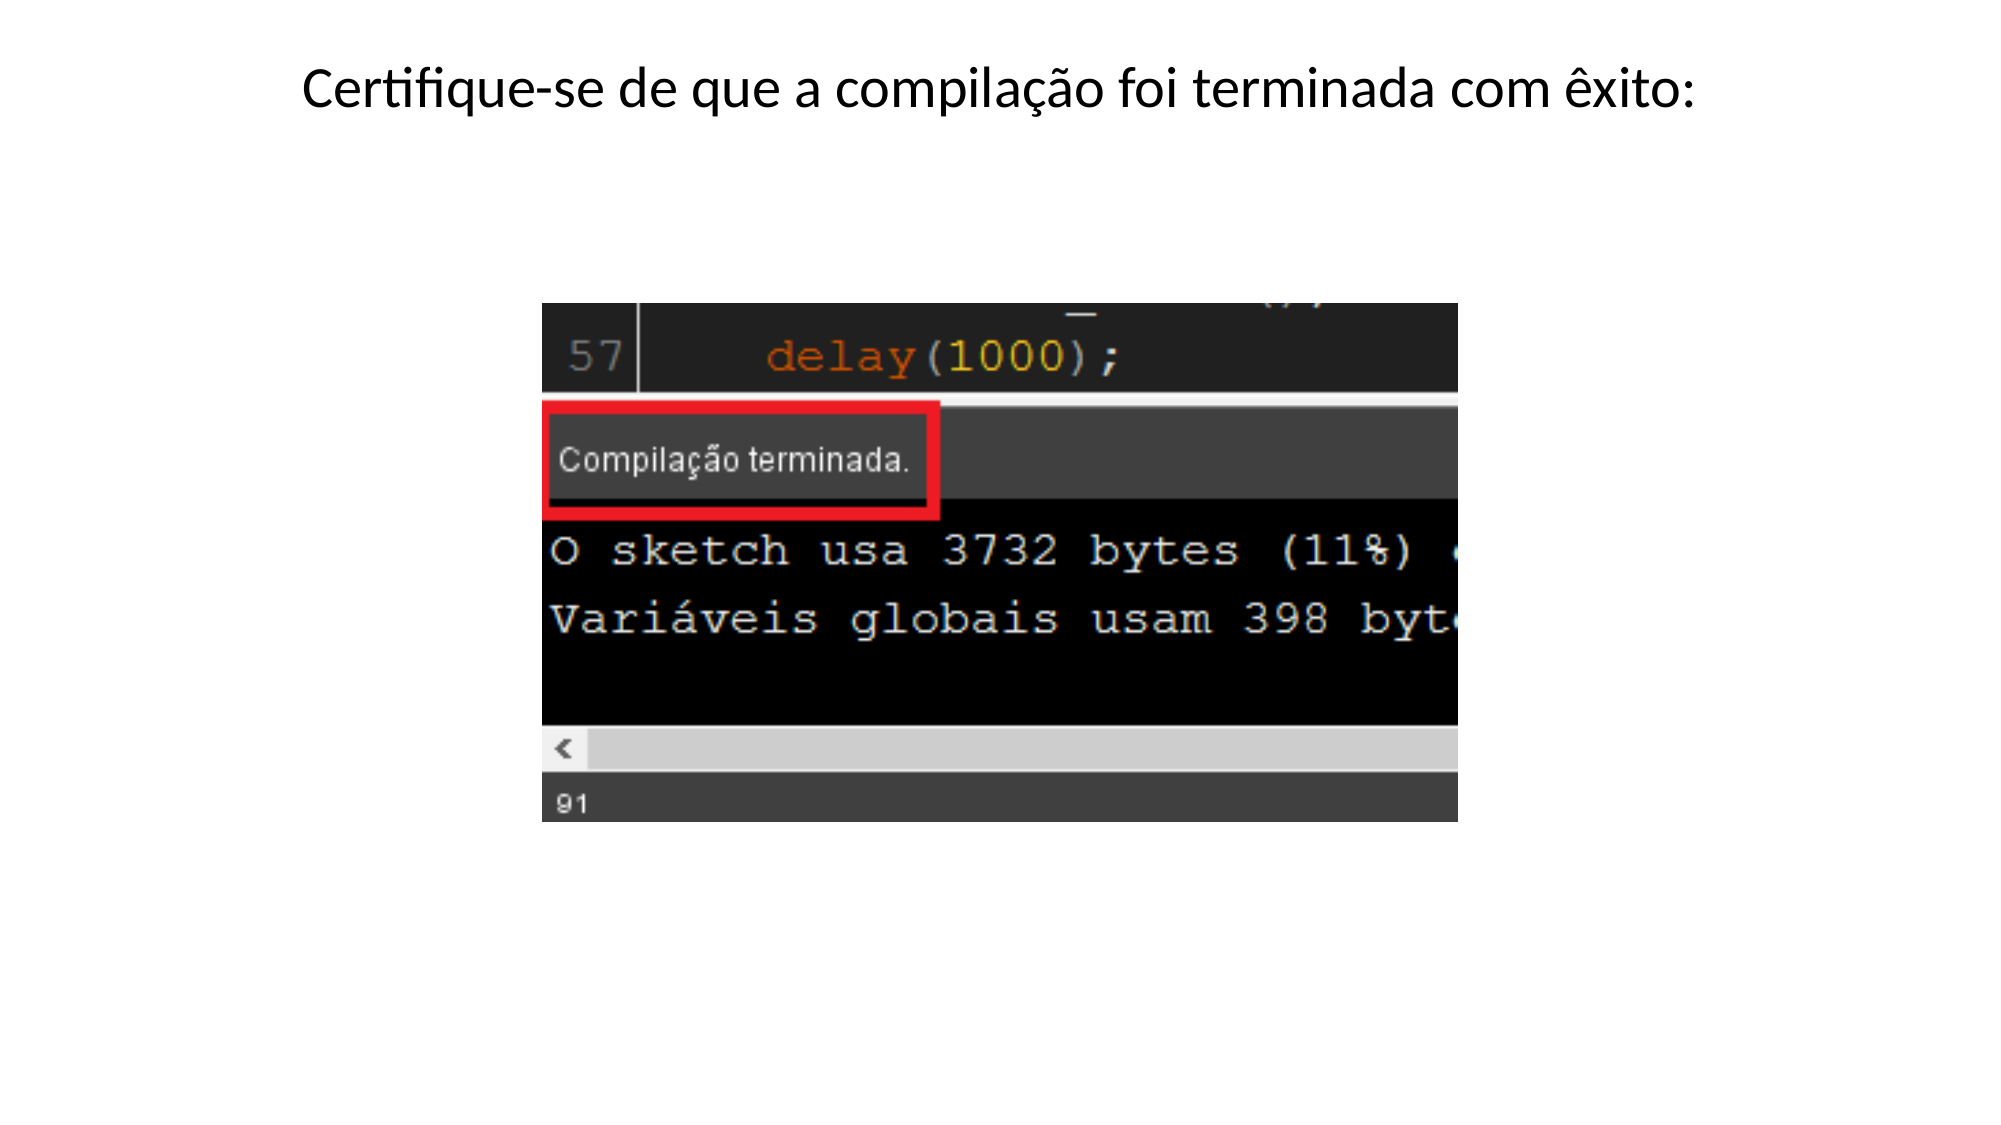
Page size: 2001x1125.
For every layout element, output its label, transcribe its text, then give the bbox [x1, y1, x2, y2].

text_box Certifique-se de que a compilação foi terminada com êxito: [181, 41, 1819, 127]
picture [542, 303, 1458, 822]
